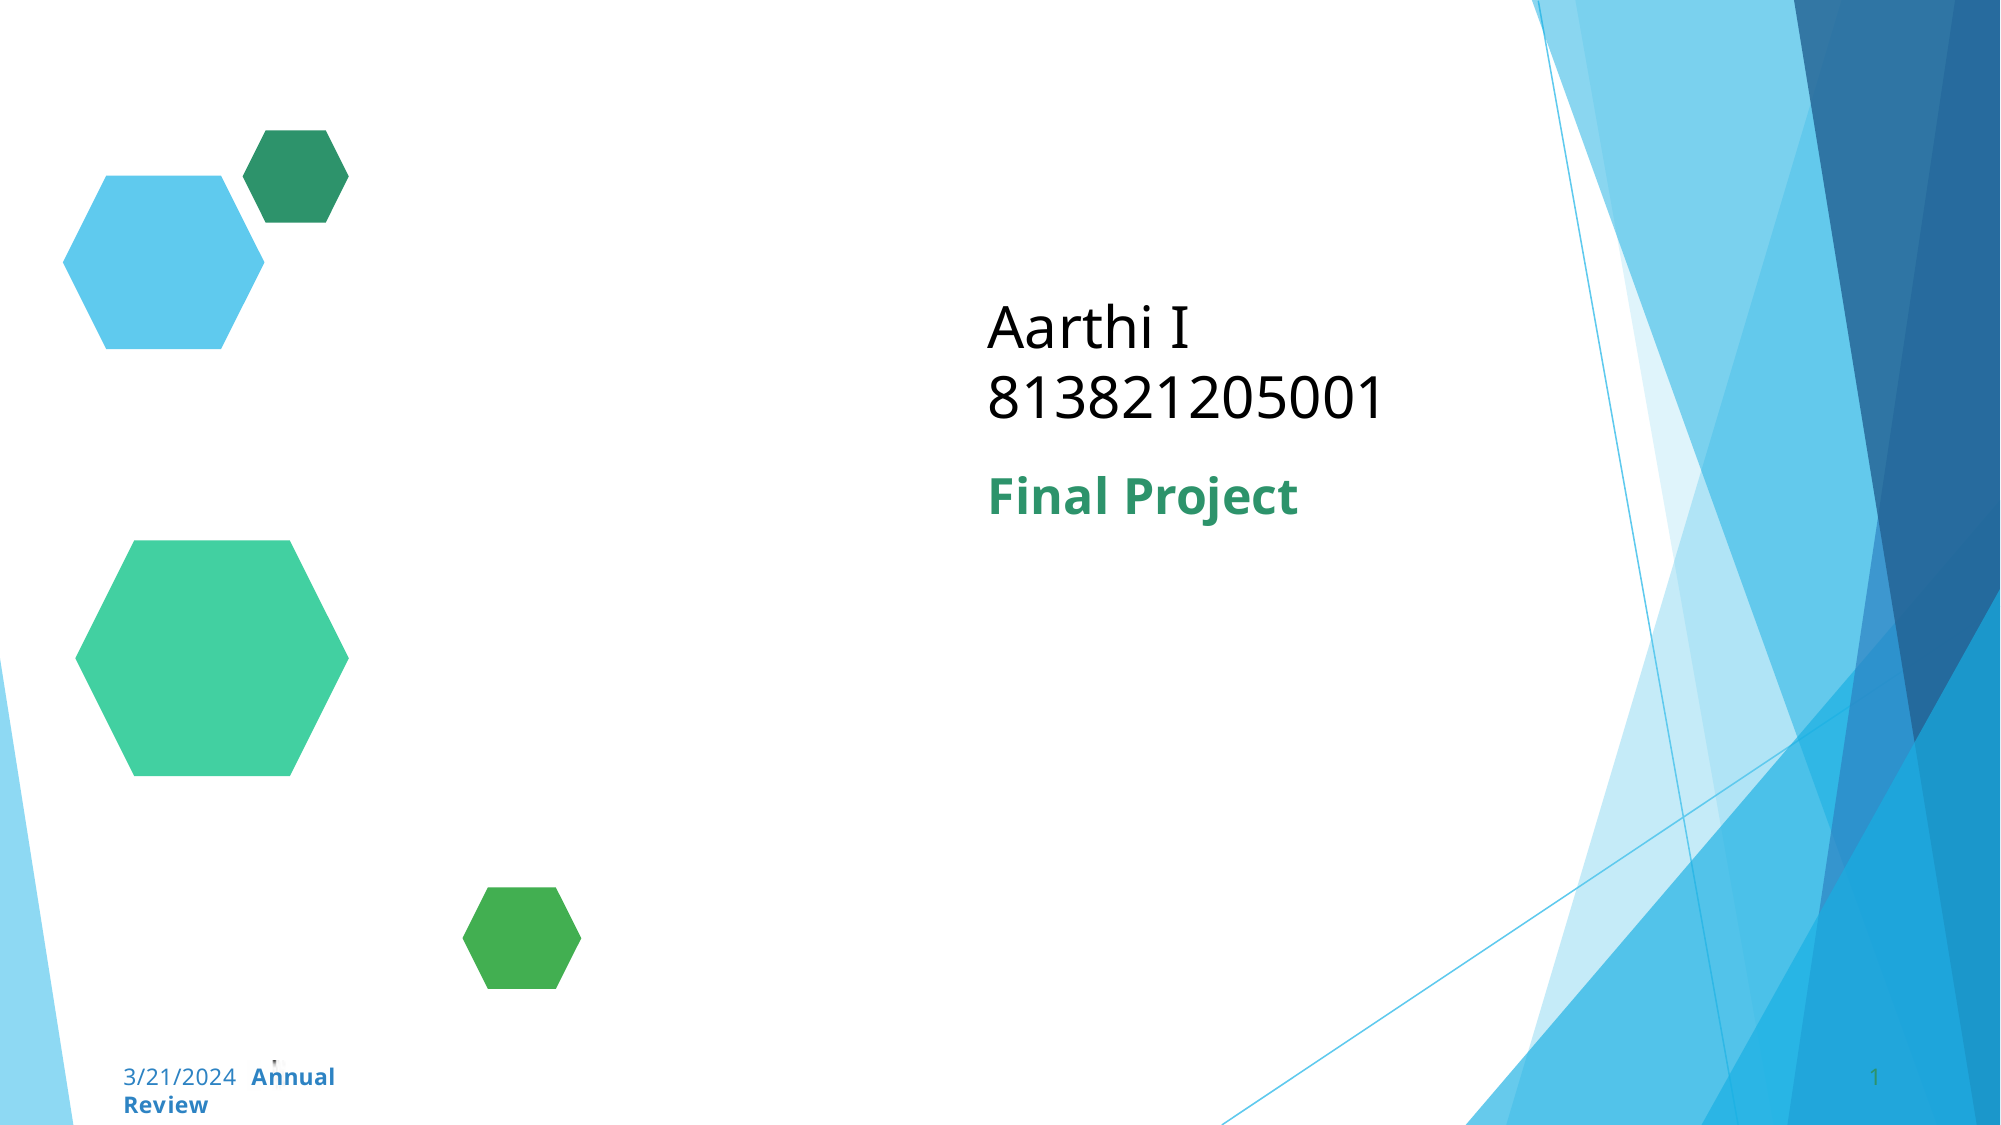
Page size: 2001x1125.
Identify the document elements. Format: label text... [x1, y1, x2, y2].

text_box [75, 540, 349, 777]
text_box 3/21/2024 Annual Review [121, 1103, 417, 1118]
picture [110, 1060, 463, 1094]
slide_number 1 [1862, 1061, 1888, 1125]
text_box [62, 130, 349, 350]
title Aarthi I 813821205001 [987, 287, 1452, 462]
text_box Final Project [985, 462, 1778, 525]
text_box [462, 887, 582, 989]
